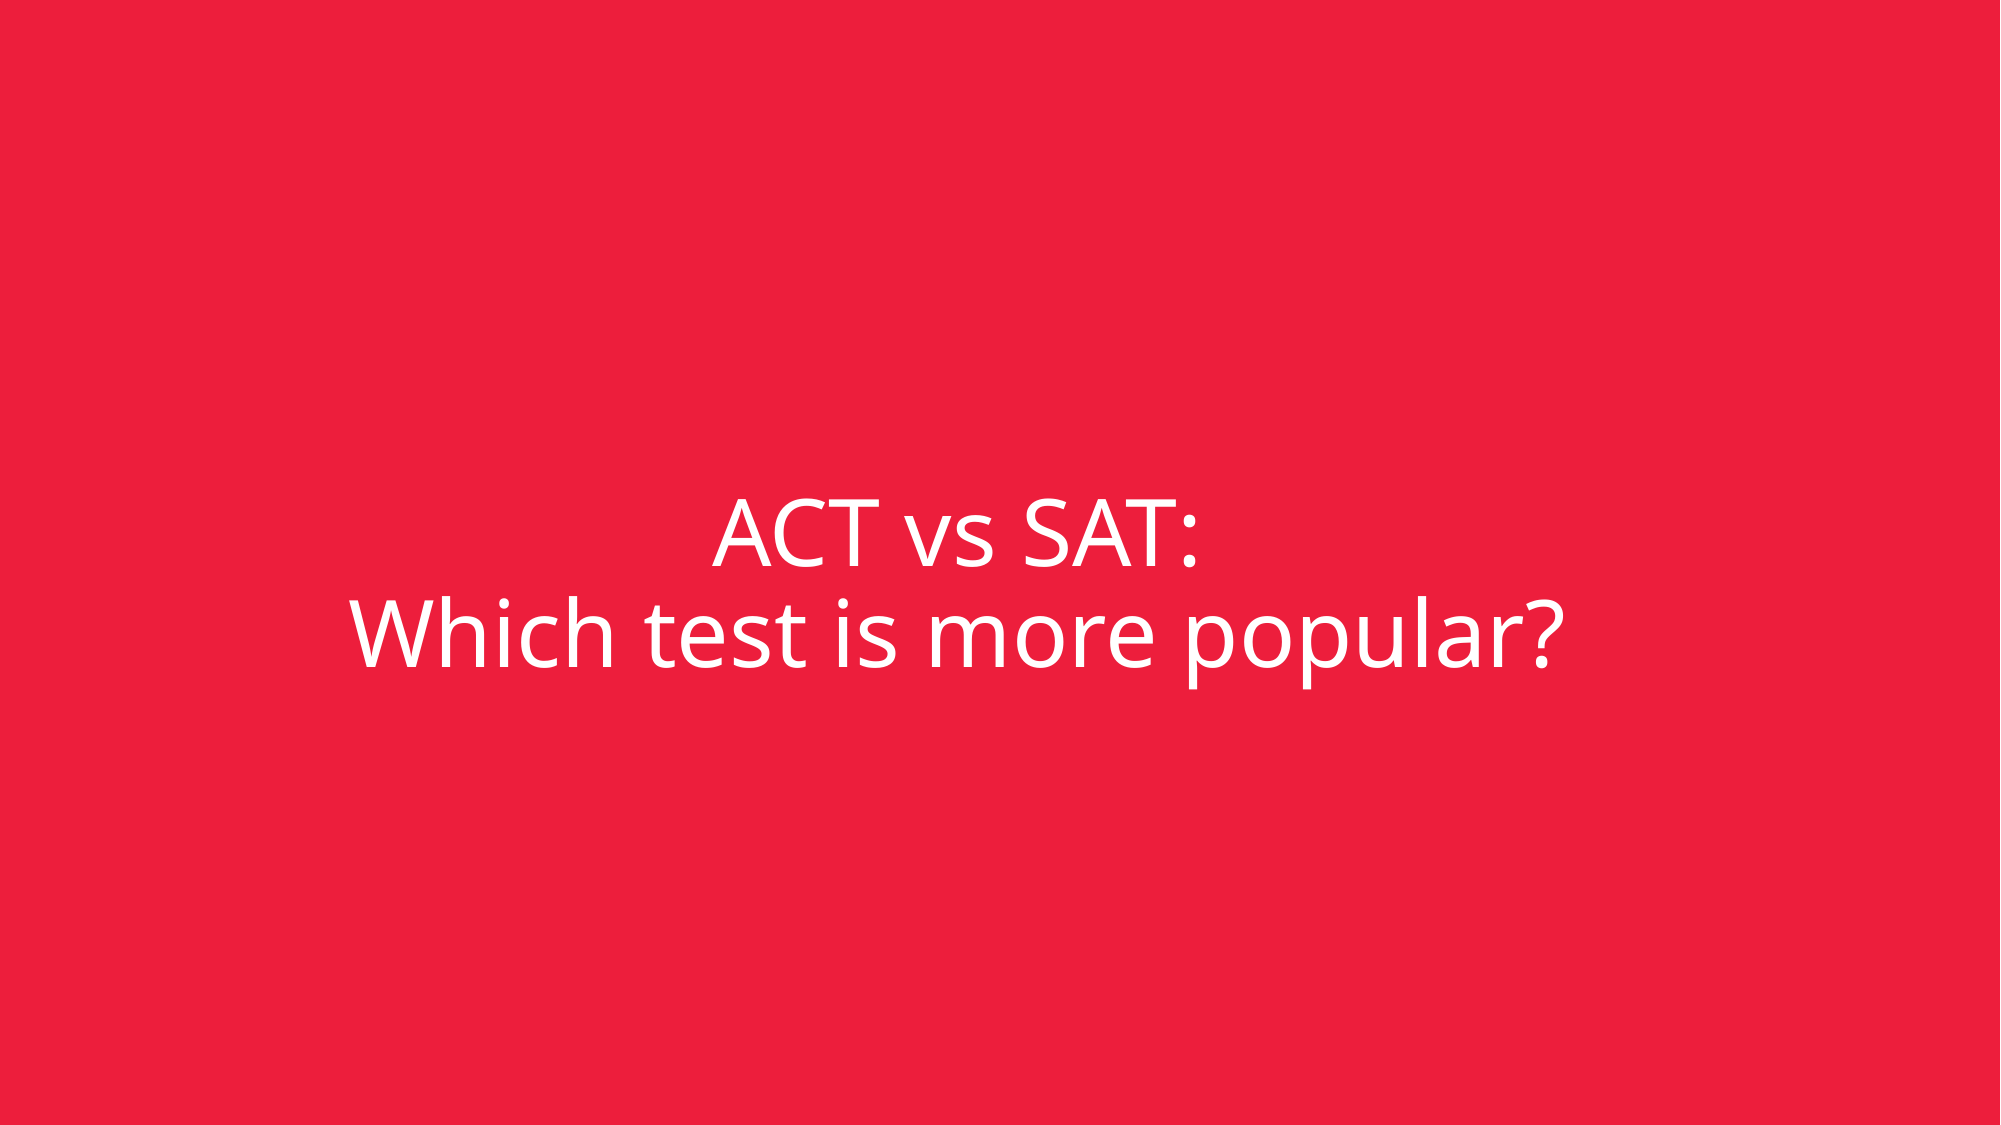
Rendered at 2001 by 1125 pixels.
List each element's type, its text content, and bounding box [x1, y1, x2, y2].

title ACT vs SAT: Which test is more popular? [94, 478, 1820, 696]
